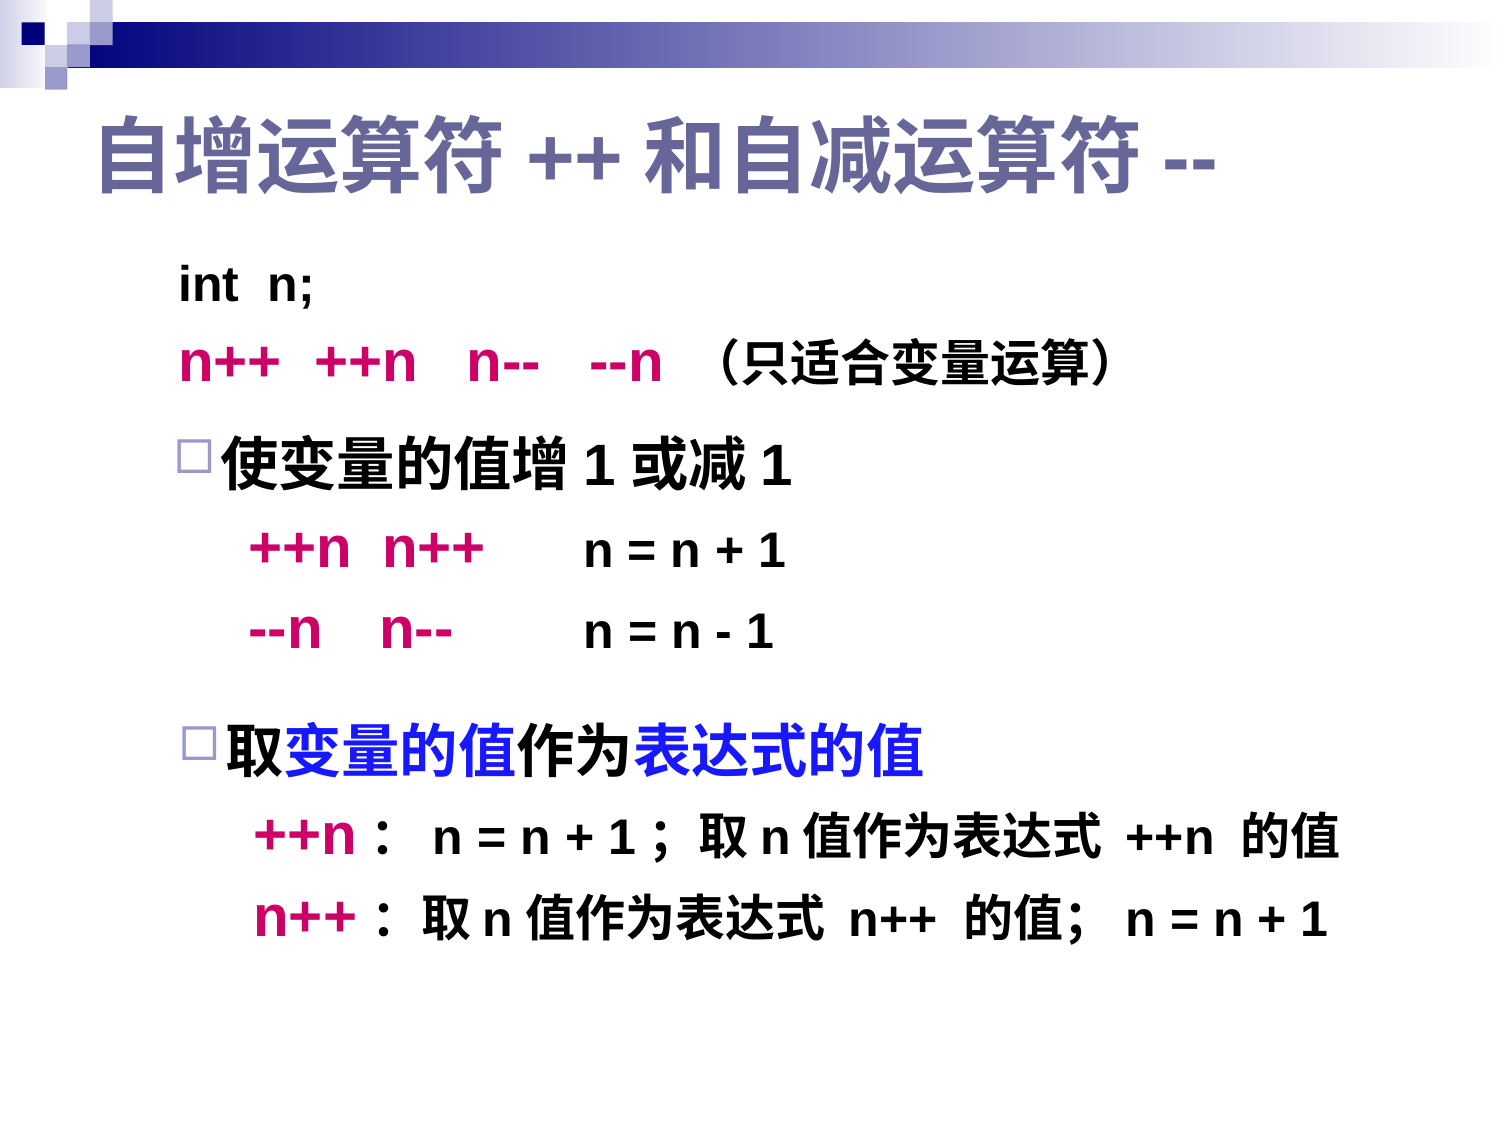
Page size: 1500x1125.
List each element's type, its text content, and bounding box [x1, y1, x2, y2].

list int n; n++ ++n n-- --n （只适合变量运算） [88, 243, 1439, 401]
text_box 取变量的值作为表达式的值 ++n：n = n + 1；取n值作为表达式 ++n 的值 n++：取n值作为表达式 n++ 的值；n = n + 1 [88, 707, 1439, 947]
title 自增运算符++和自减运算符-- [75, 75, 1258, 232]
text_box 使变量的值增1或减1 ++n n++ n = n + 1 --n n-- n = n - 1 [83, 419, 1434, 698]
